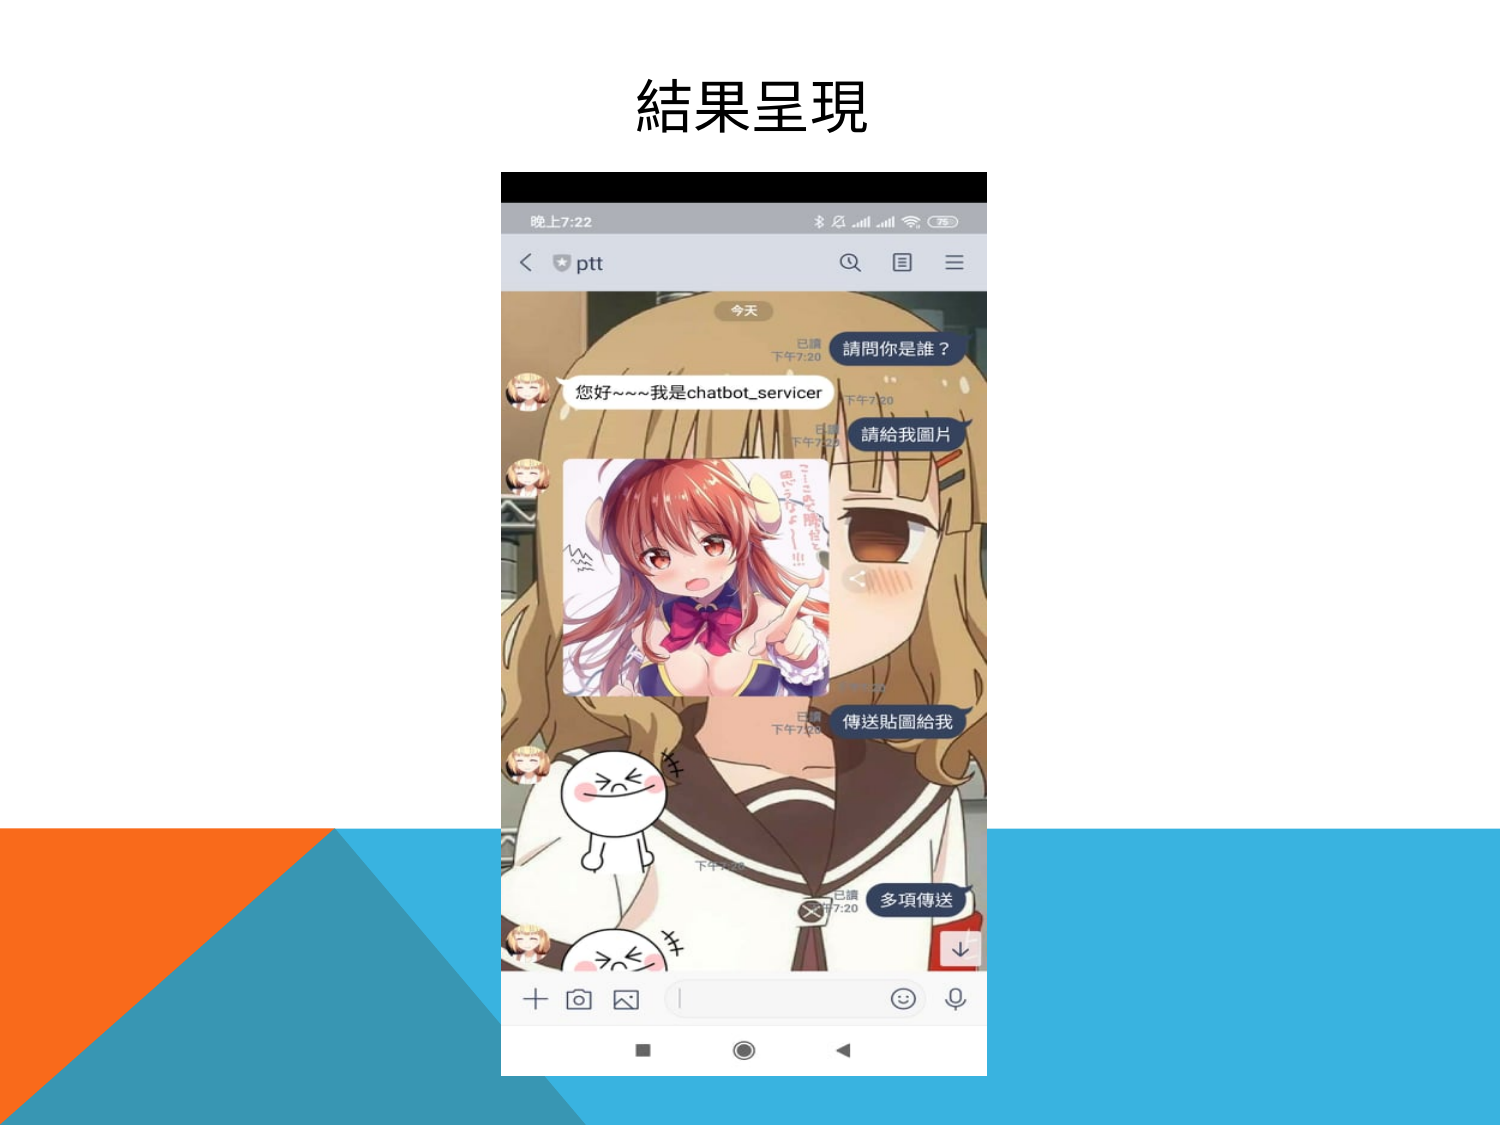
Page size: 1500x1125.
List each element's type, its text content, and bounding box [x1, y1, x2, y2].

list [501, 172, 987, 1076]
title 結果呈現 [135, 60, 1369, 150]
